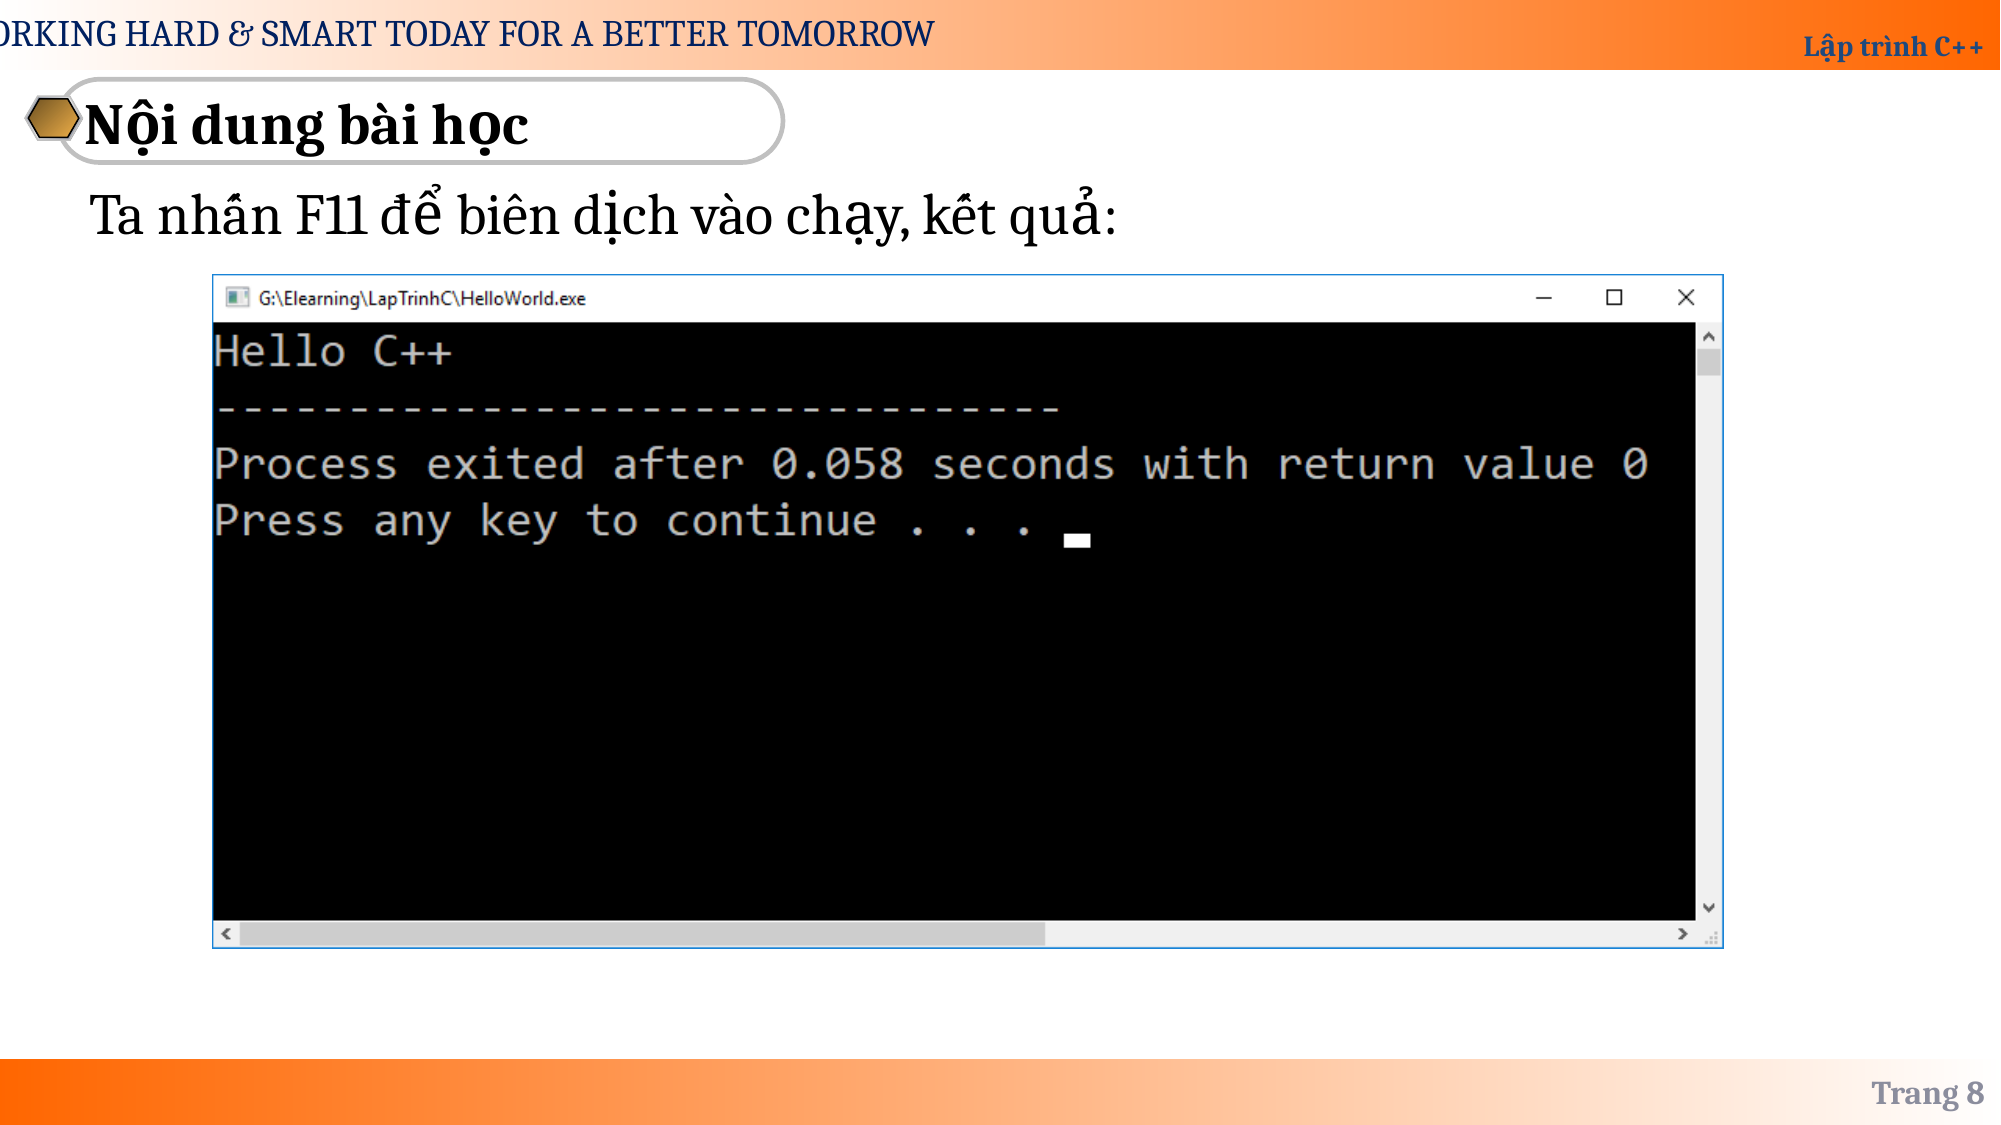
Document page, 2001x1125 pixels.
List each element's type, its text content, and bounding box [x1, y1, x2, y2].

slide_number Trang 2 [1609, 0, 1613, 70]
picture [212, 274, 1724, 949]
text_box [24, 78, 784, 163]
text_box Ta nhấn F11 để biên dịch vào chạy, kết quả: [74, 176, 1950, 1038]
slide_number Trang 8 [1533, 1060, 2000, 1121]
